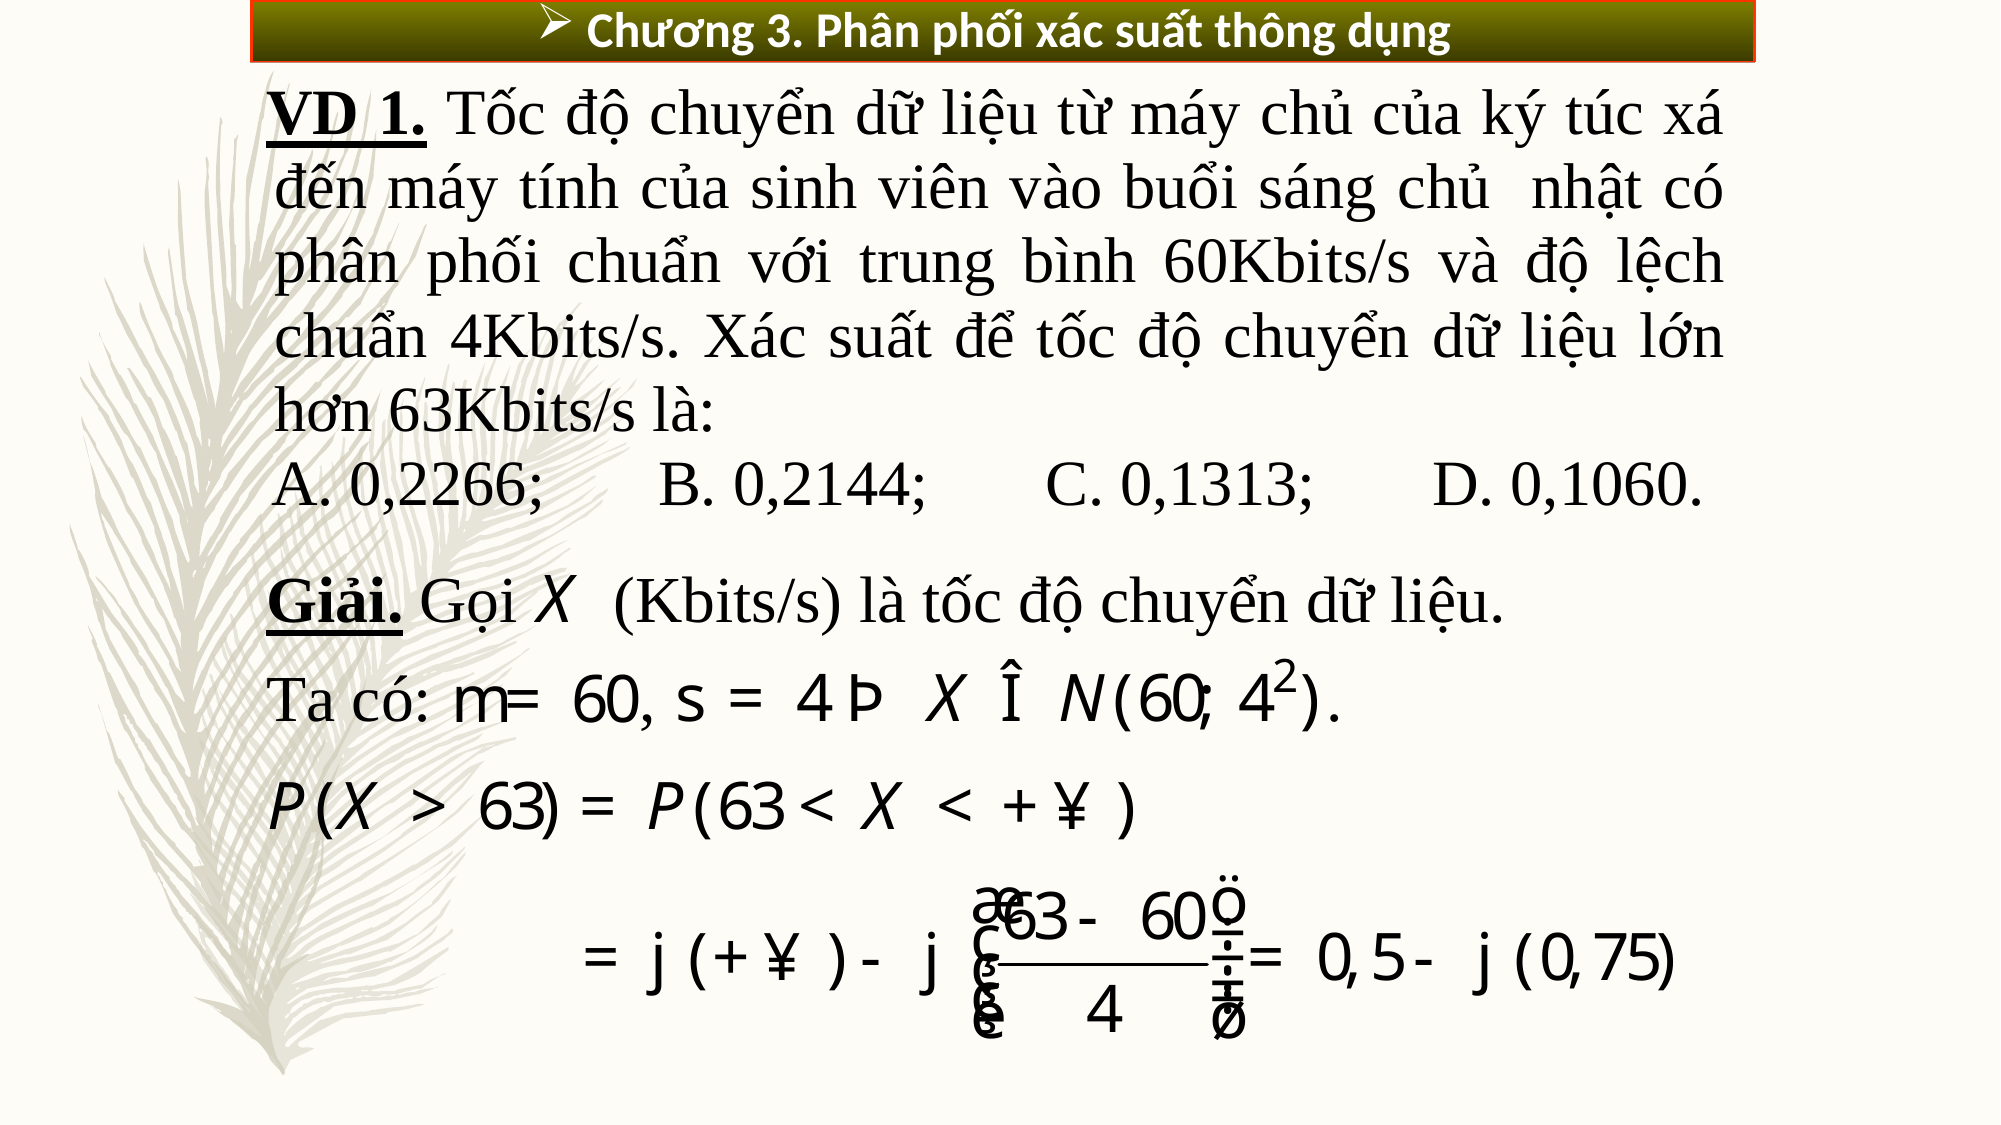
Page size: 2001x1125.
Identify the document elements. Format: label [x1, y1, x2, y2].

picture [249, 74, 1726, 521]
picture [249, 774, 1751, 852]
picture [249, 641, 1751, 763]
text_box [249, 0, 1757, 63]
picture [249, 561, 1751, 638]
picture [249, 865, 1751, 1063]
